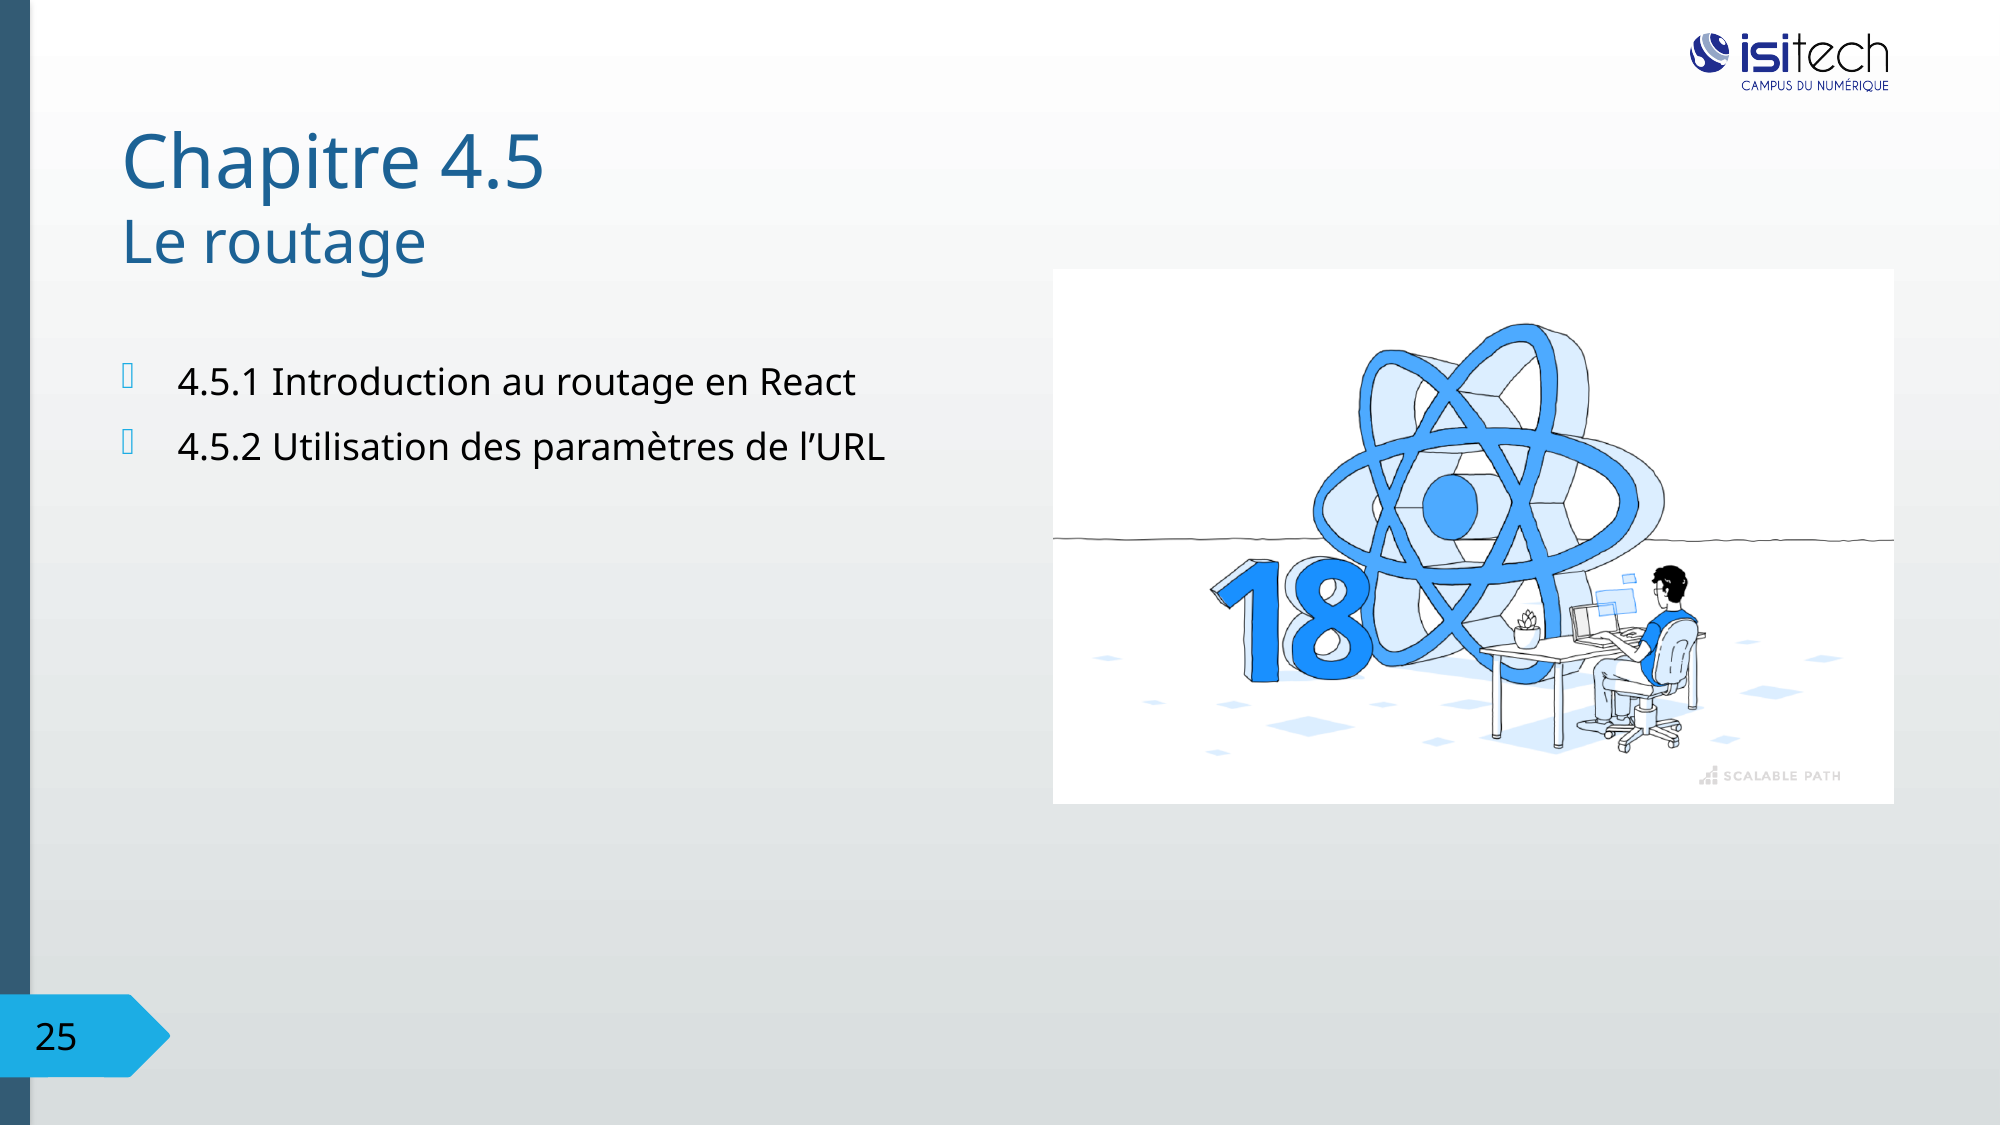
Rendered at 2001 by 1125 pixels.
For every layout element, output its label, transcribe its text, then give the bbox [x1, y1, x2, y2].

picture [1690, 33, 1889, 94]
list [1052, 268, 1894, 804]
list 4.5.1 Introduction au routage en React 4.5.2 Utilisation des paramètres de l’URL [106, 350, 947, 967]
title Chapitre 4.5 Le routage [106, 105, 1419, 313]
slide_number 25 [19, 1006, 148, 1067]
